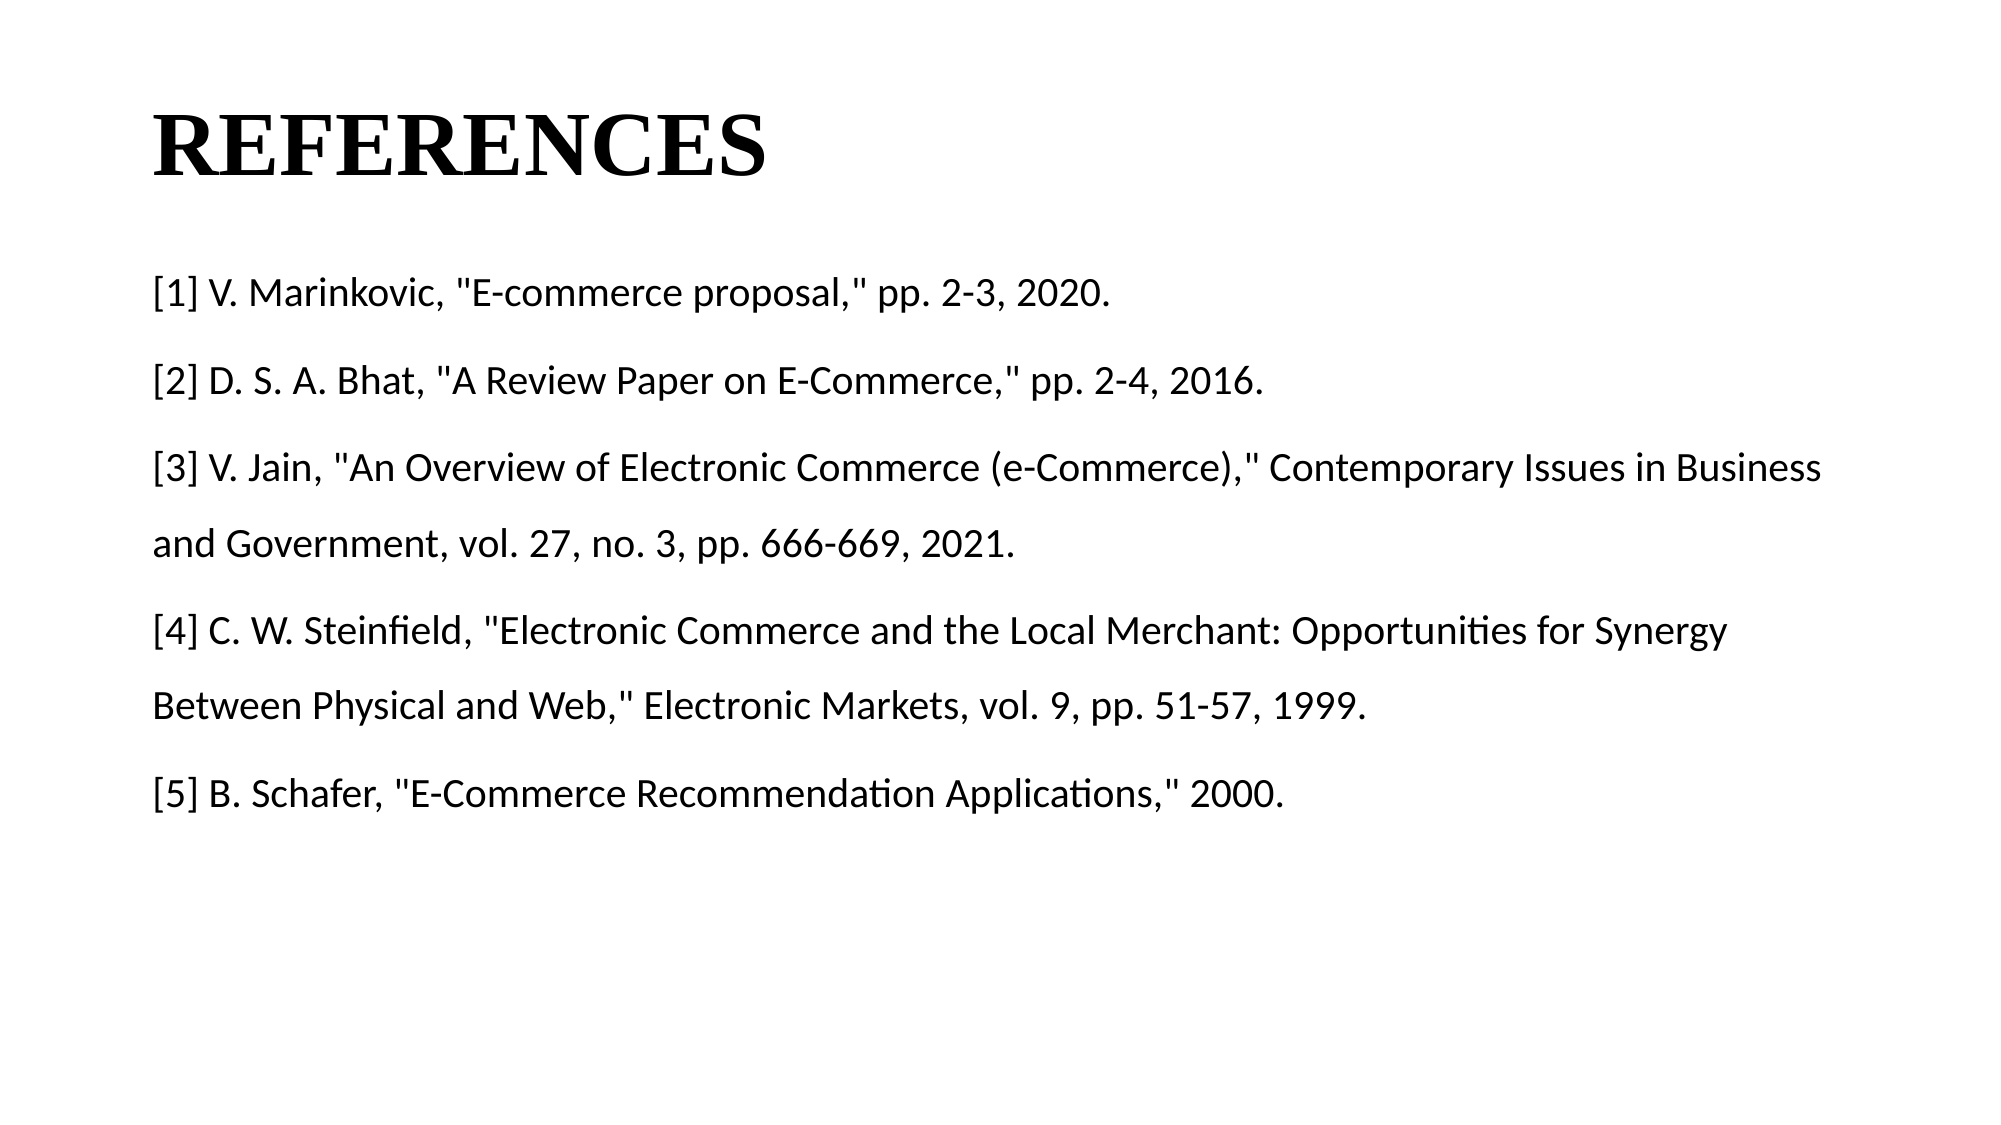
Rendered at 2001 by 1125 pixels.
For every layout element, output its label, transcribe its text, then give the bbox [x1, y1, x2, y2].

list [1] V. Marinkovic, "E-commerce proposal," pp. 2-3, 2020. [2] D. S. A. Bhat, "A Review Paper on E-Commerce," pp. 2-4, 2016. [3] V. Jain, "An Overview of Electronic Commerce (e-Commerce)," Contemporary Issues in Business and Government, vol. 27, no. 3, pp. 666-669, 2021. [4] C. W. Steinfield, "Electronic Commerce and the Local Merchant: Opportunities for Synergy Between Physical and Web," Electronic Markets, vol. 9, pp. 51-57, 1999. [5] B. Schafer, "E-Commerce Recommendation Applications," 2000. [137, 232, 1863, 1014]
title REFERENCES [137, 59, 1863, 232]
